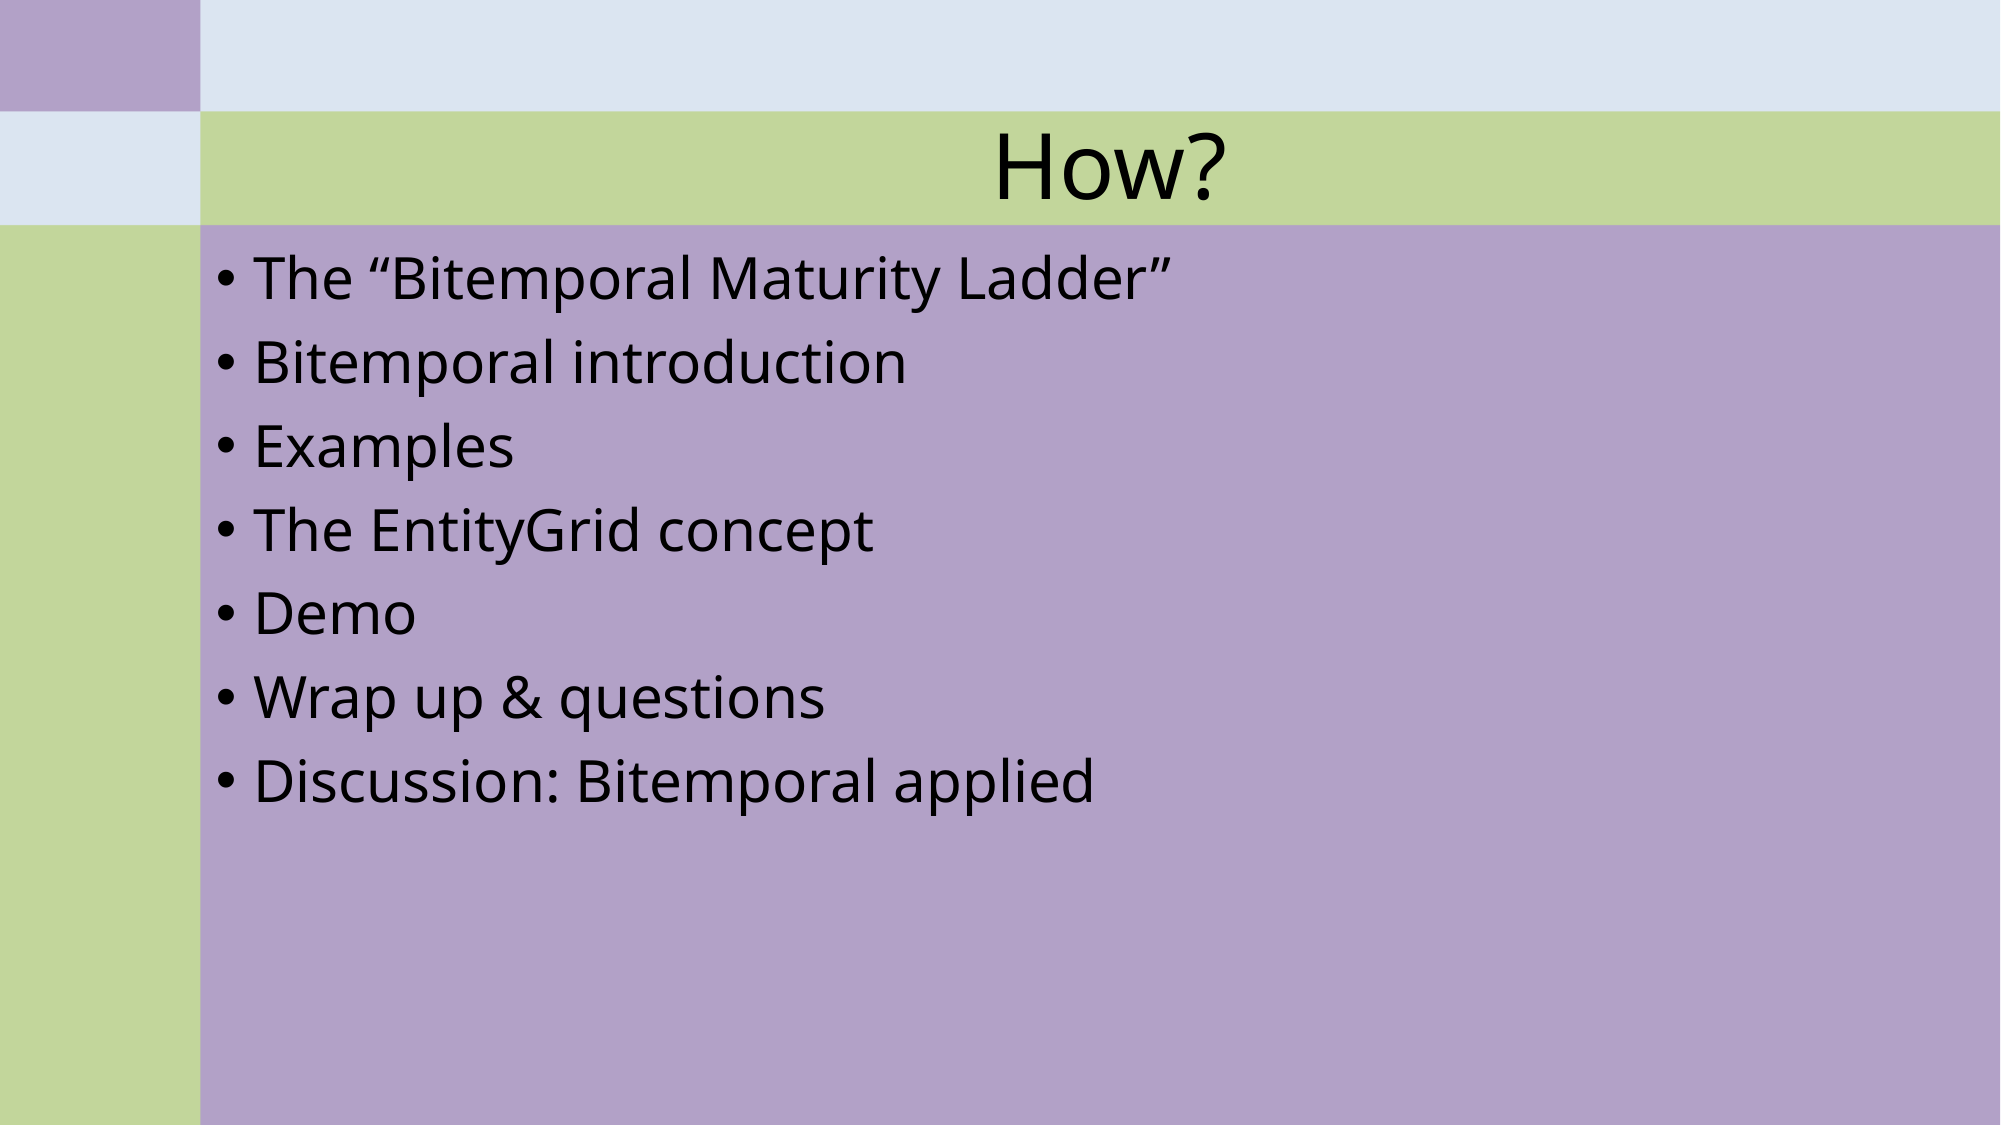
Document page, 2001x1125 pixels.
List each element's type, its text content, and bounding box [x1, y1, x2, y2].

picture [0, 0, 2001, 1125]
title How? [202, 61, 2000, 242]
list The “Bitemporal Maturity Ladder” Bitemporal introduction Examples The EntityGrid concept Demo Wrap up & questions Discussion: Bitemporal applied [200, 242, 2000, 1092]
